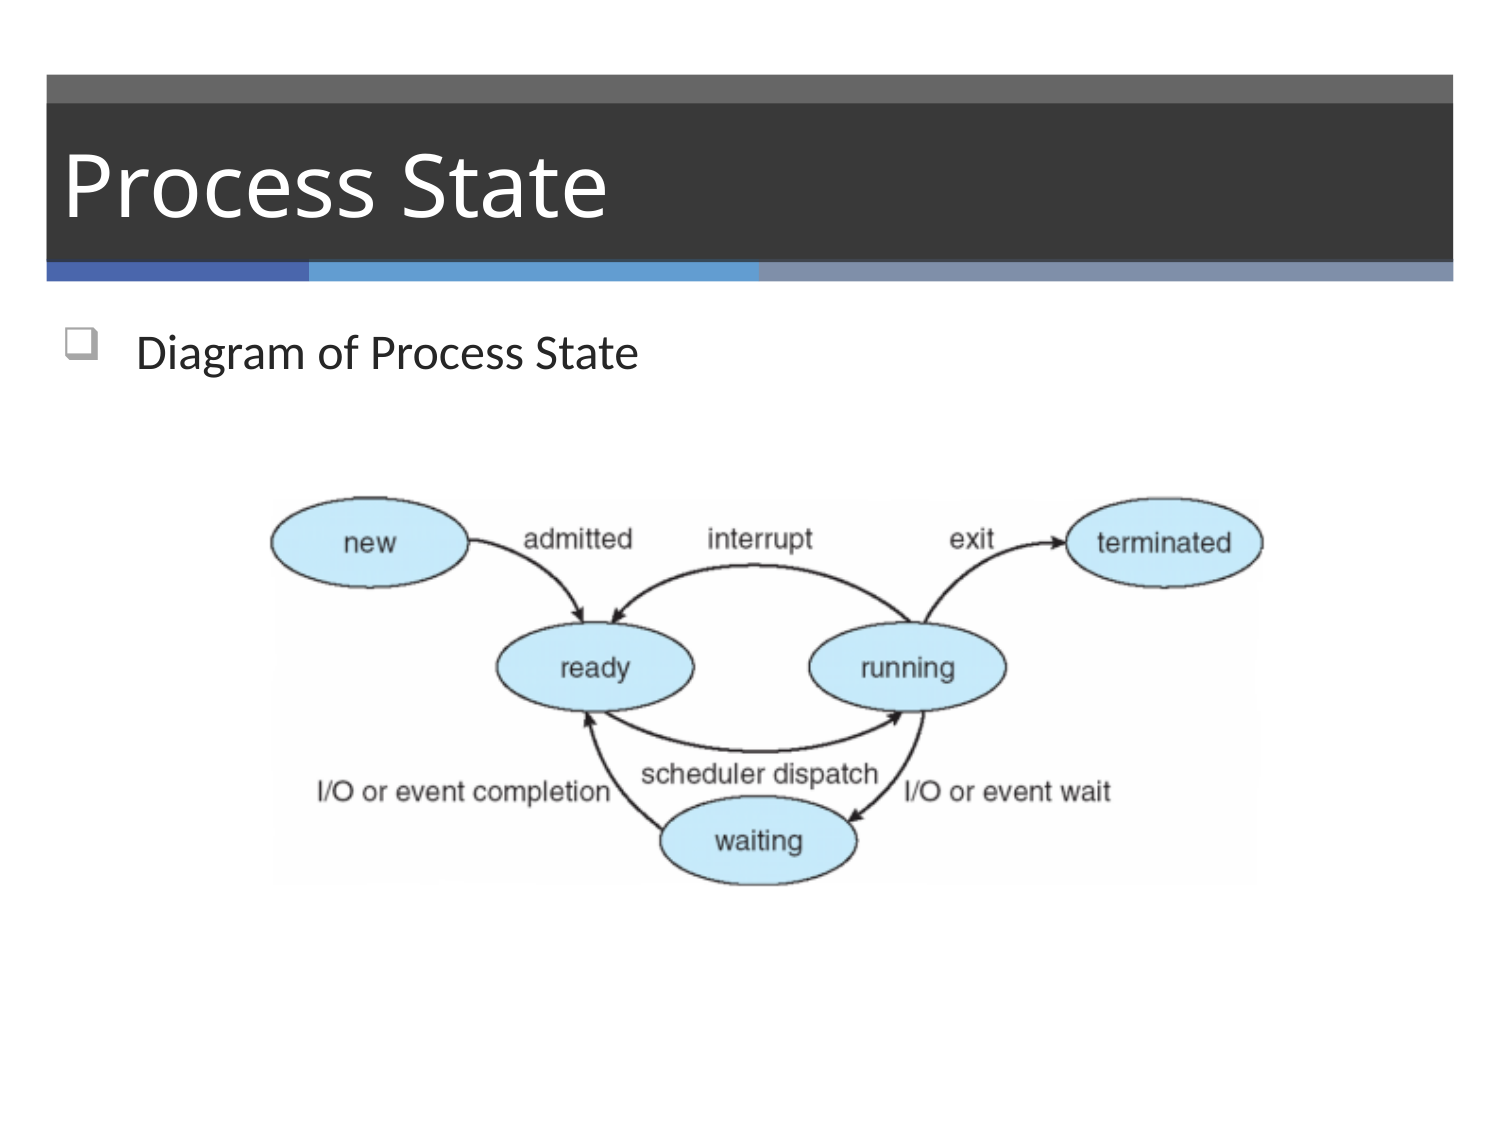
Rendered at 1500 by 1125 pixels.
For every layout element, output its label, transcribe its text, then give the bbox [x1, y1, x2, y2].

list Diagram of Process State [46, 312, 1454, 968]
picture [264, 491, 1268, 892]
title Process State [46, 103, 1454, 263]
